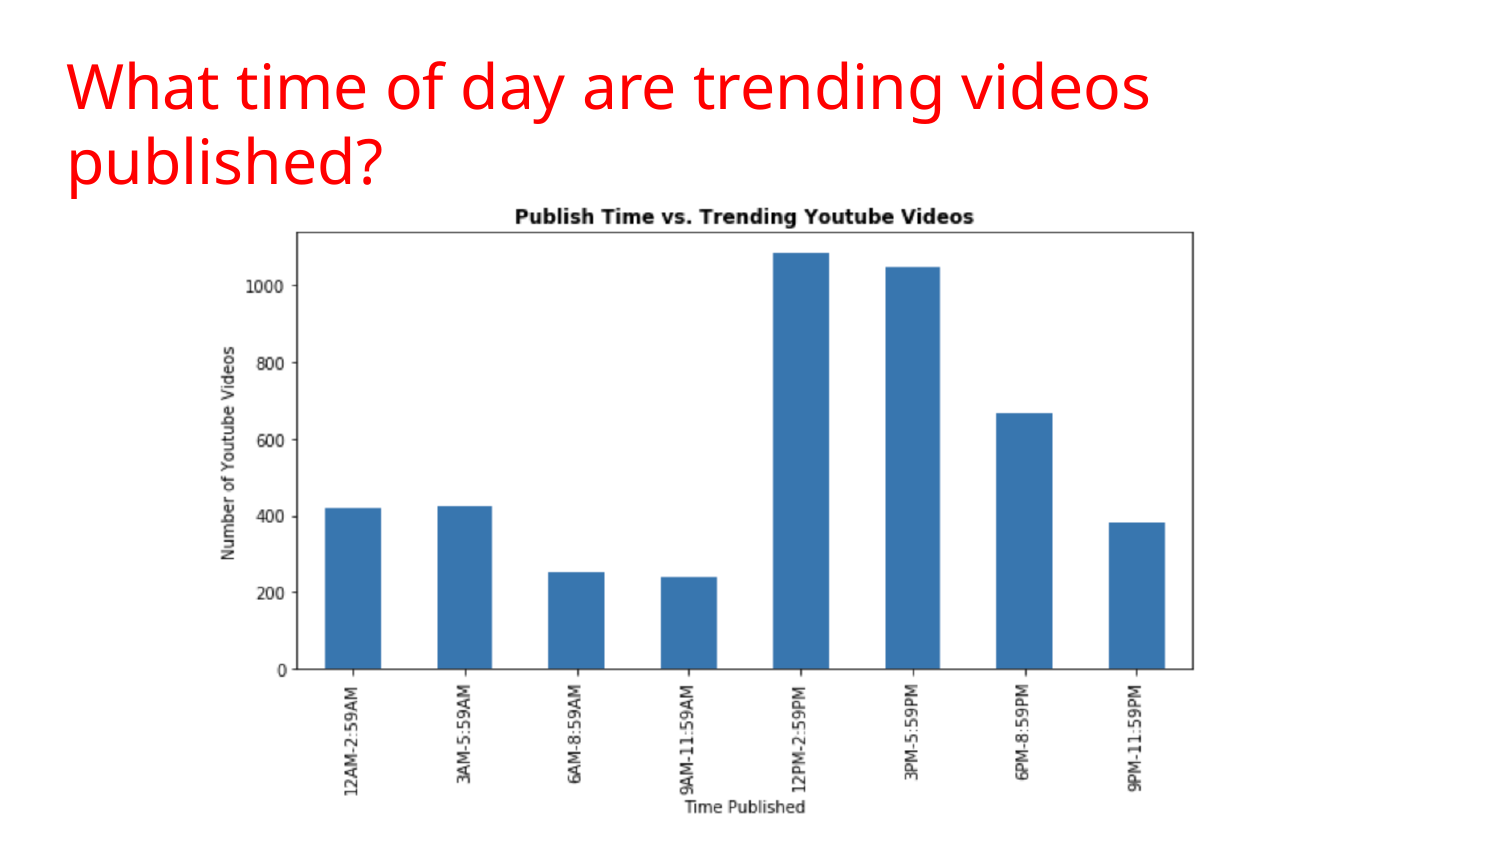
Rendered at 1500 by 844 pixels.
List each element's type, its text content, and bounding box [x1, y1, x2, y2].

title What time of day are trending videos published? [51, 31, 1449, 126]
picture [206, 188, 1280, 833]
